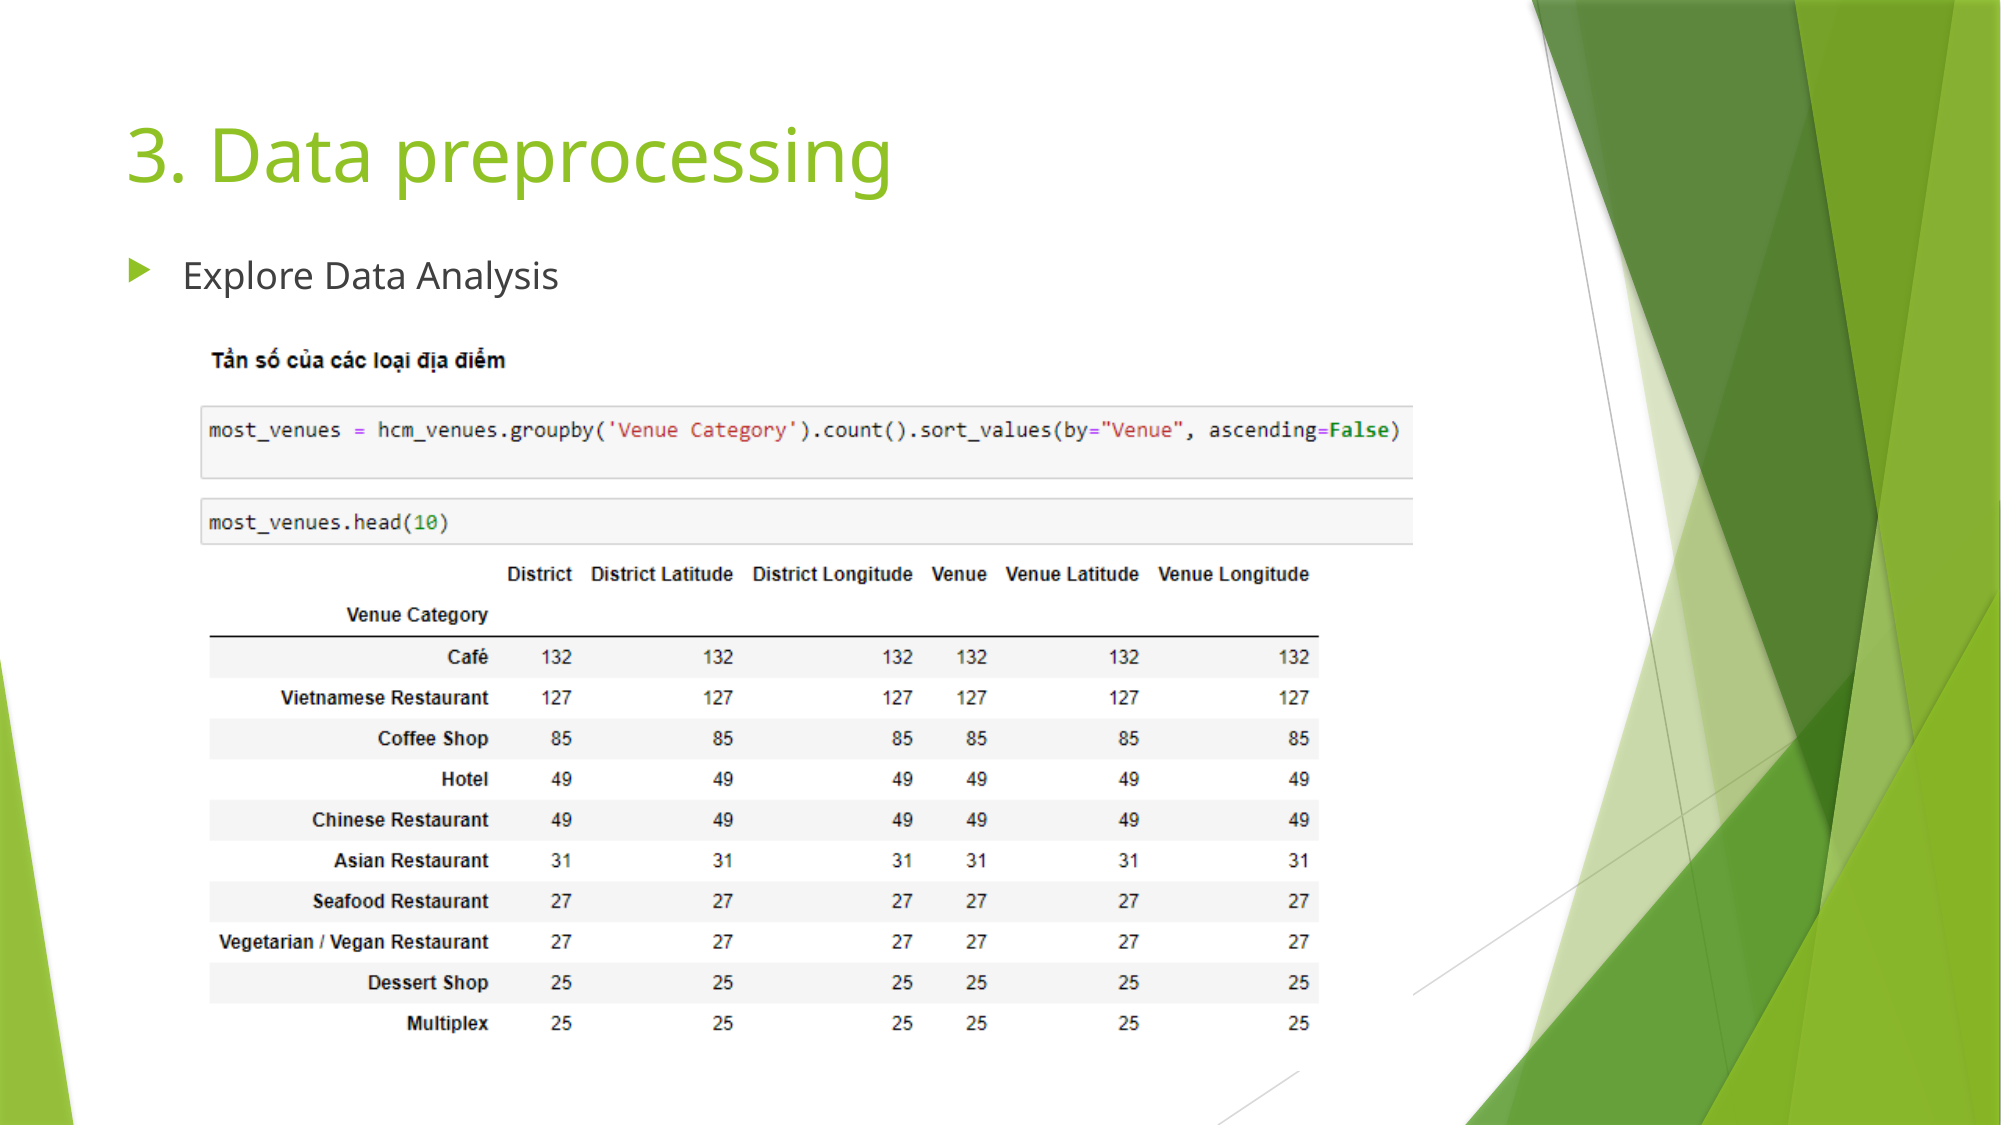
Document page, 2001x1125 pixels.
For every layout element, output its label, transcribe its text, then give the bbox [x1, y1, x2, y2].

title 3. Data preprocessing [111, 99, 1522, 244]
picture [196, 337, 1413, 1072]
list Explore Data Analysis [111, 244, 1522, 881]
